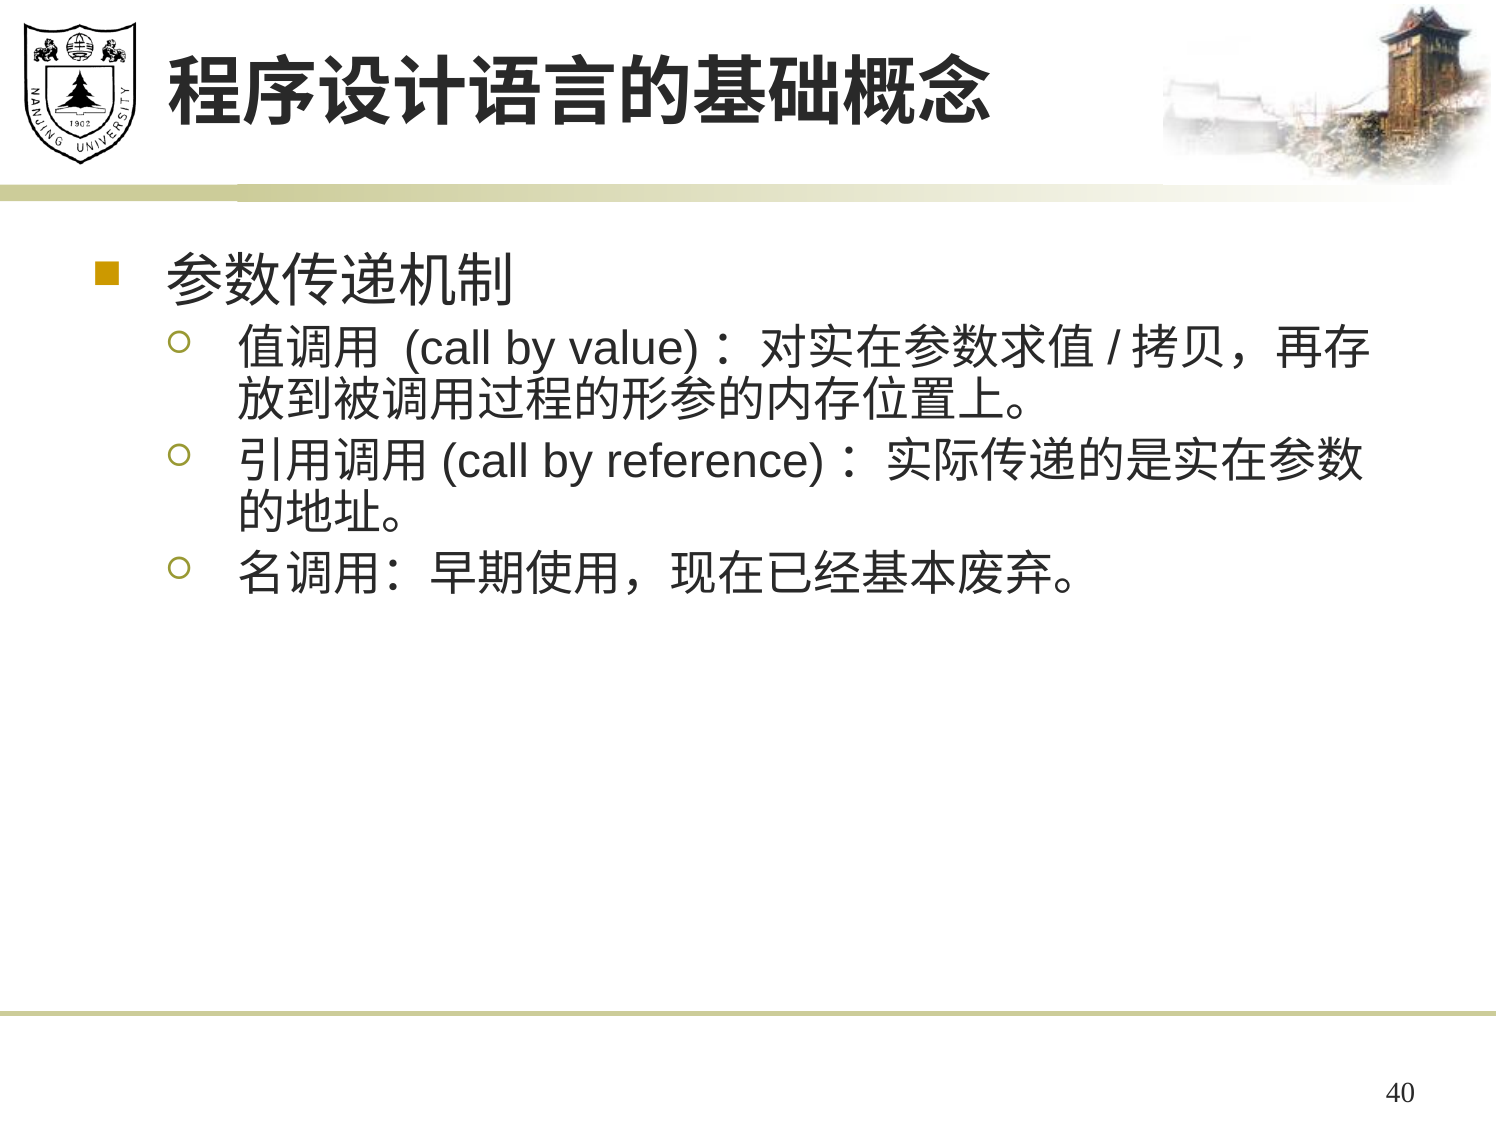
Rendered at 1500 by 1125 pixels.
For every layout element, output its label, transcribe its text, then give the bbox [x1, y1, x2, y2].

title 程序设计语言的基础概念 [152, 35, 1254, 141]
list 参数传递机制 值调用 (call by value)：对实在参数求值/拷贝，再存放到被调用过程的形参的内存位置上。 引用调用(call by reference)：实际传递的是实在参数的地址。 名调用：早期使用，现在已经基本废弃。 [76, 243, 1413, 965]
picture [1163, 4, 1491, 185]
picture [17, 18, 143, 168]
picture [0, 1011, 1496, 1016]
